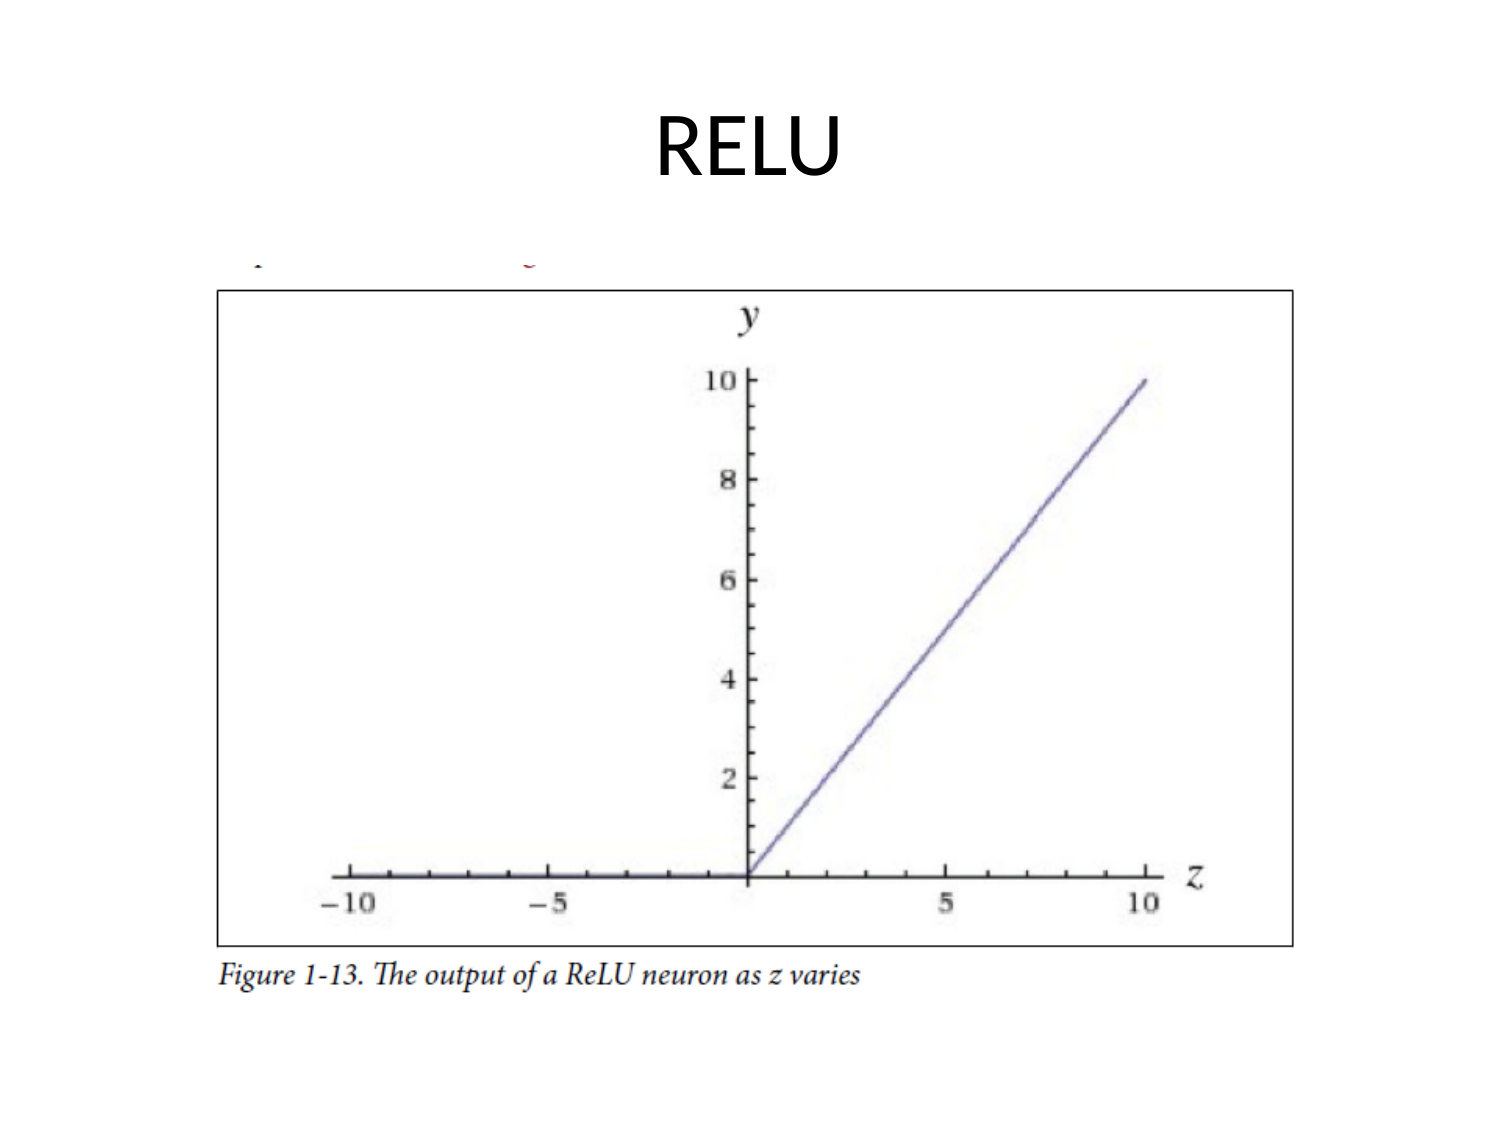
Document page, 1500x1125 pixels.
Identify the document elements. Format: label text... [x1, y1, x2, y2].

title RELU [75, 45, 1425, 233]
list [177, 265, 1323, 1002]
